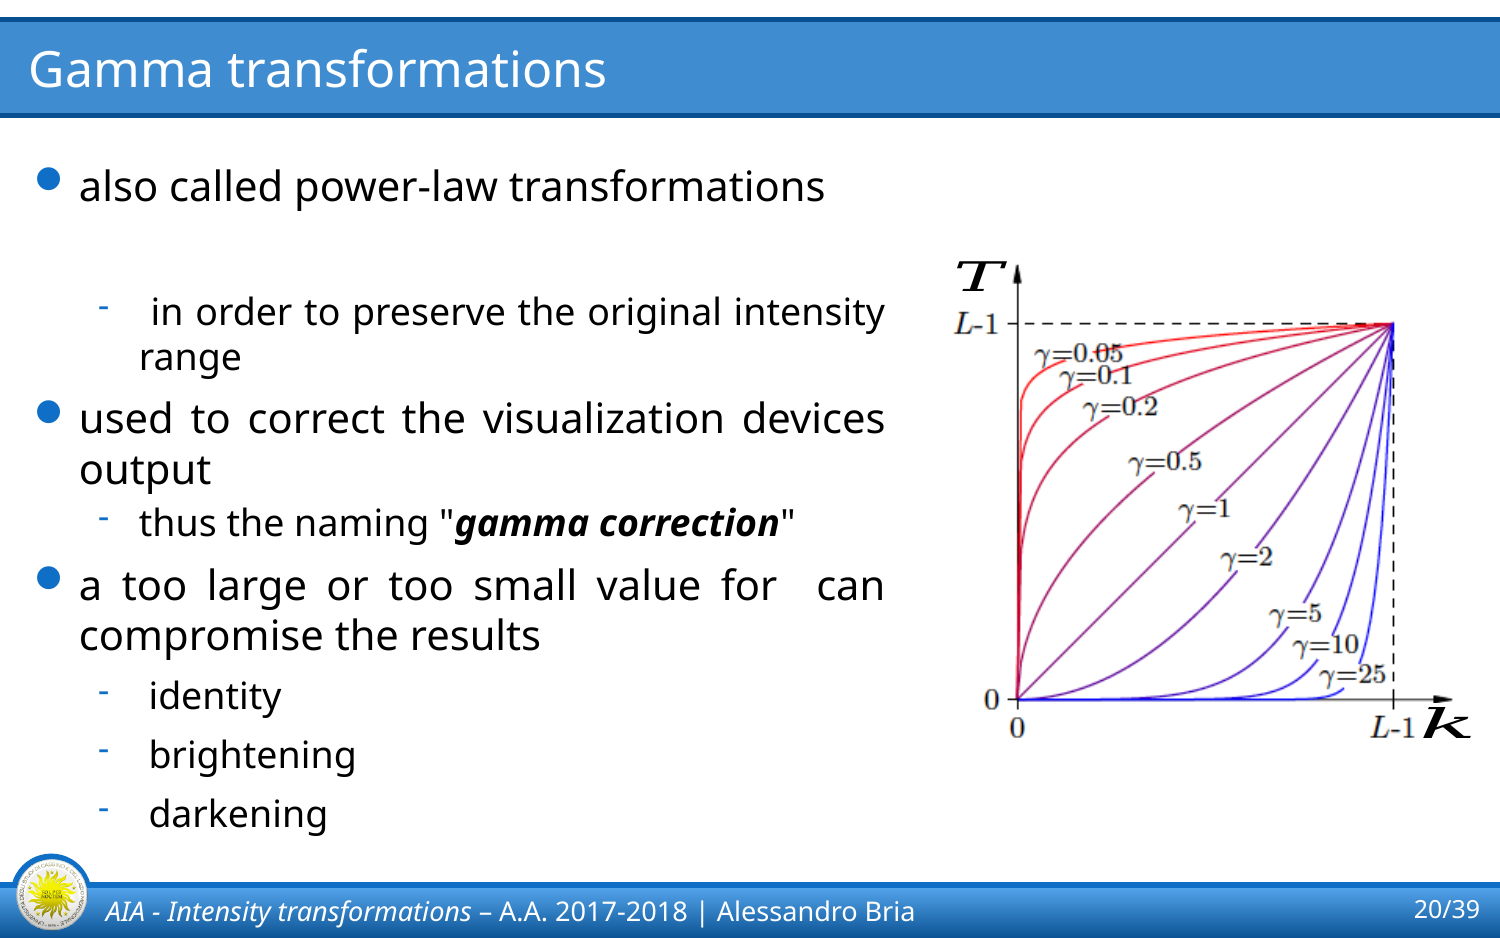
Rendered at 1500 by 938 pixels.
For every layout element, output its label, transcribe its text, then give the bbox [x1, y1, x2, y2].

title Gamma transformations [0, 18, 1500, 117]
picture [925, 259, 1491, 763]
picture [15, 858, 88, 931]
